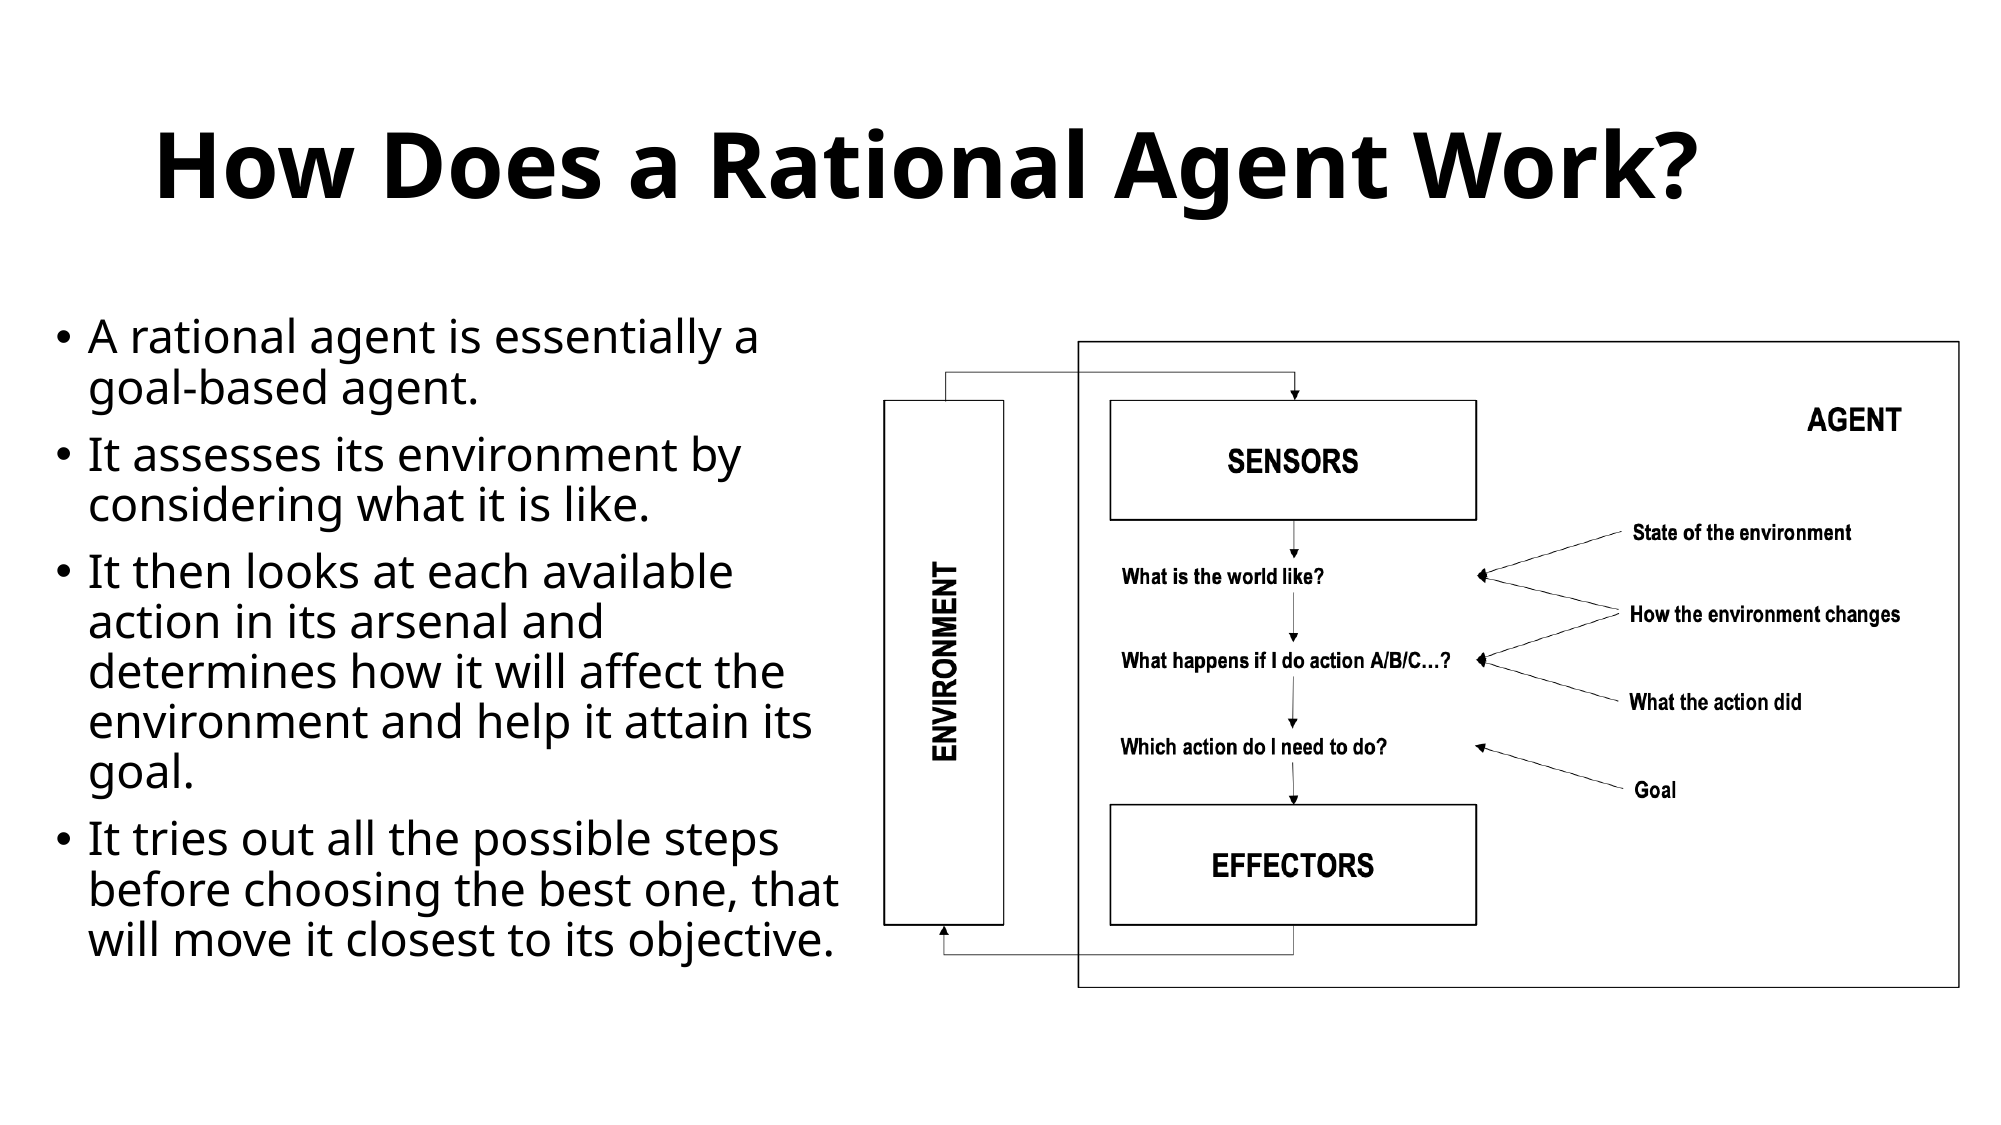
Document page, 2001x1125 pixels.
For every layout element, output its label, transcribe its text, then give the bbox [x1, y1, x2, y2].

list A rational agent is essentially a goal-based agent. It assesses its environment by considering what it is like. It then looks at each available action in its arsenal and determines how it will affect the environment and help it attain its goal. It tries out all the possible steps before choosing the best one, that will move it closest to its objective. [40, 306, 864, 1021]
picture [883, 339, 1960, 988]
title How Does a Rational Agent Work? [137, 59, 1863, 278]
